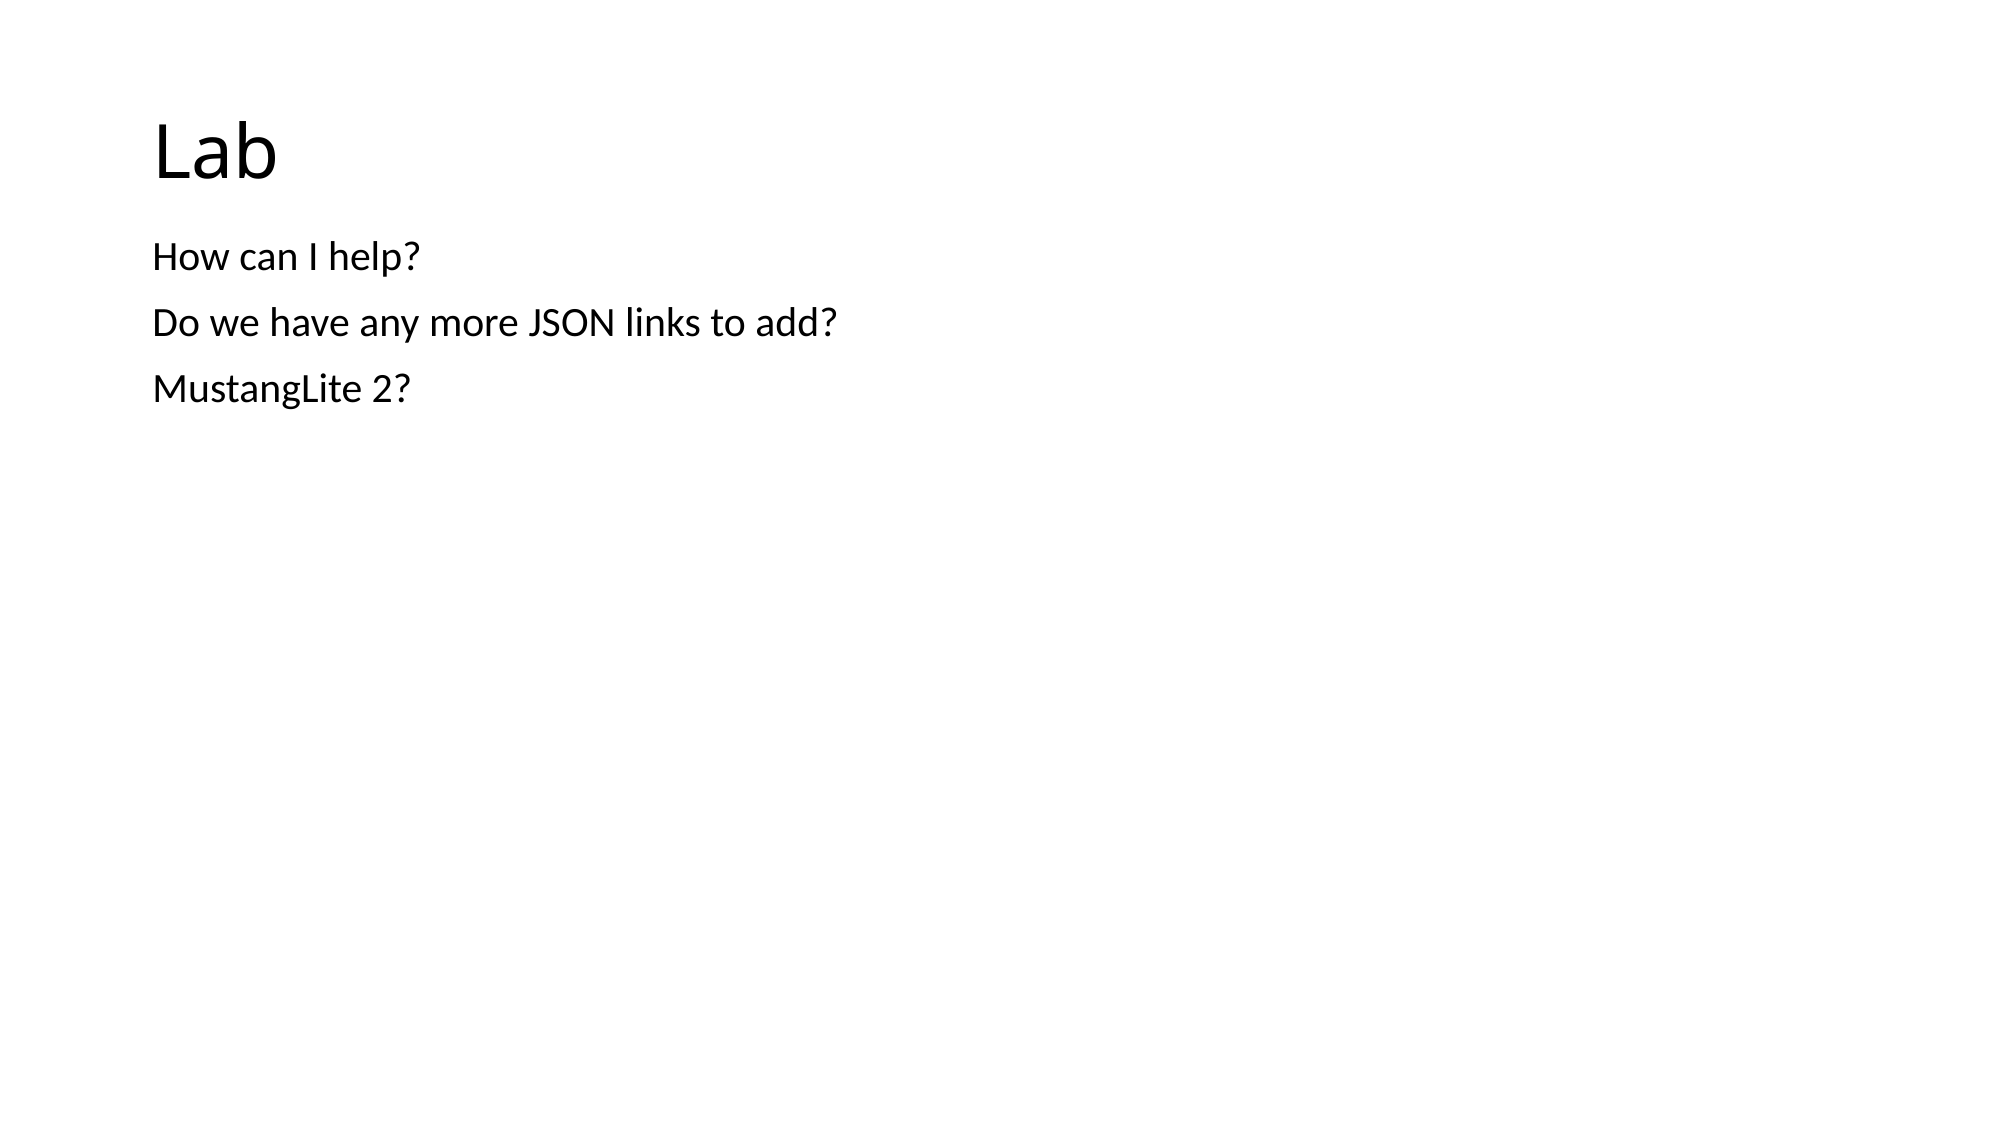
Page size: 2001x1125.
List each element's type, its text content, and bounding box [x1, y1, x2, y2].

title Lab [137, 92, 1863, 215]
list How can I help? Do we have any more JSON links to add? MustangLite 2? [137, 226, 1863, 1032]
